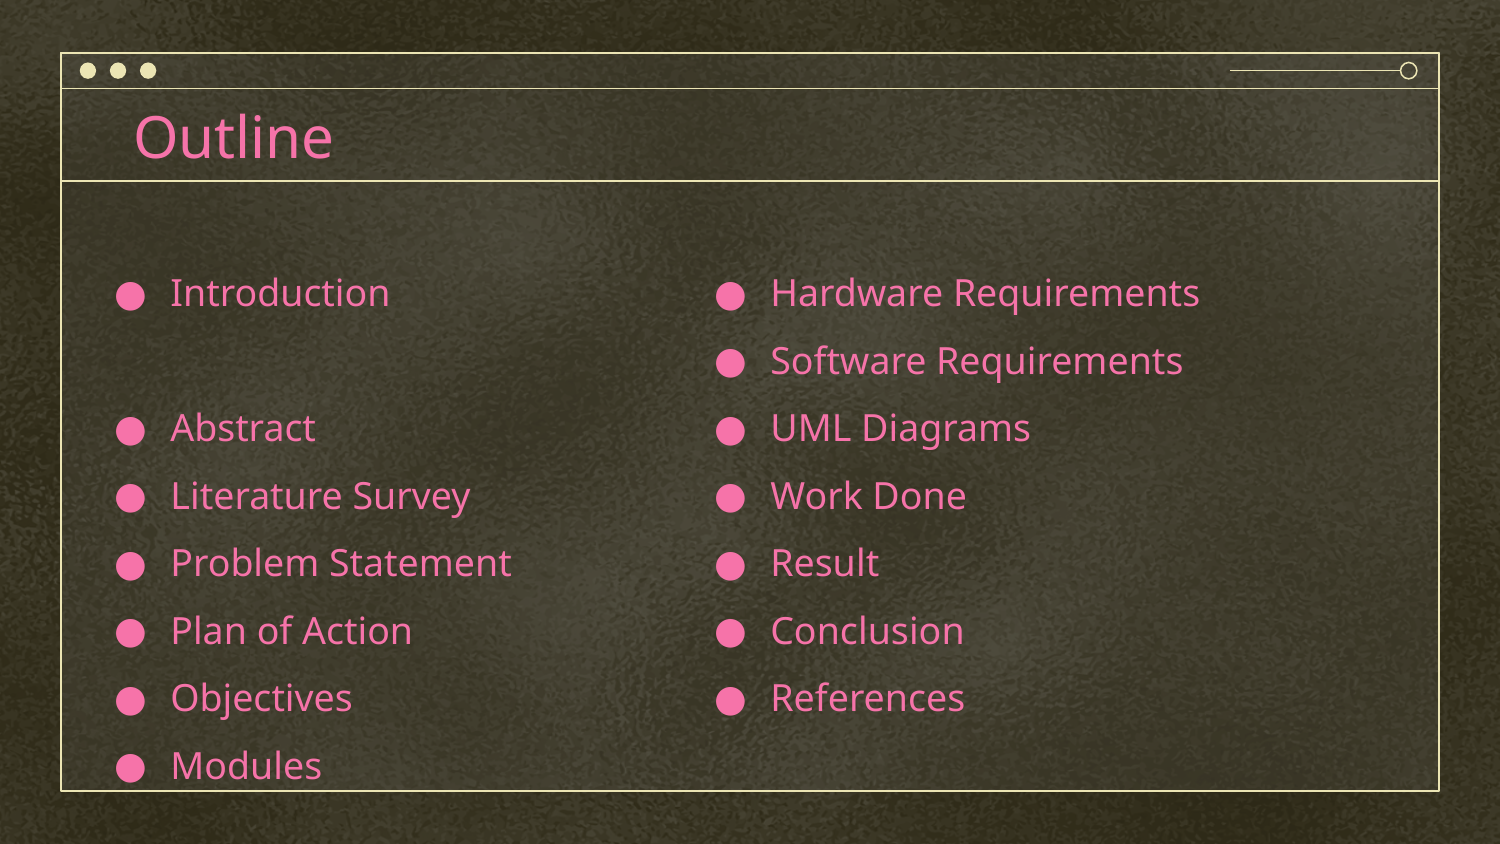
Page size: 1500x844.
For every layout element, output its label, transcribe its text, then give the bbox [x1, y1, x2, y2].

text_box Introduction Abstract Literature Survey Problem Statement Plan of Action Objectives Modules [80, 231, 665, 802]
title Outline [118, 88, 1382, 182]
text_box Hardware Requirements Software Requirements UML Diagrams Work Done Result Conclusion References [680, 231, 1427, 802]
